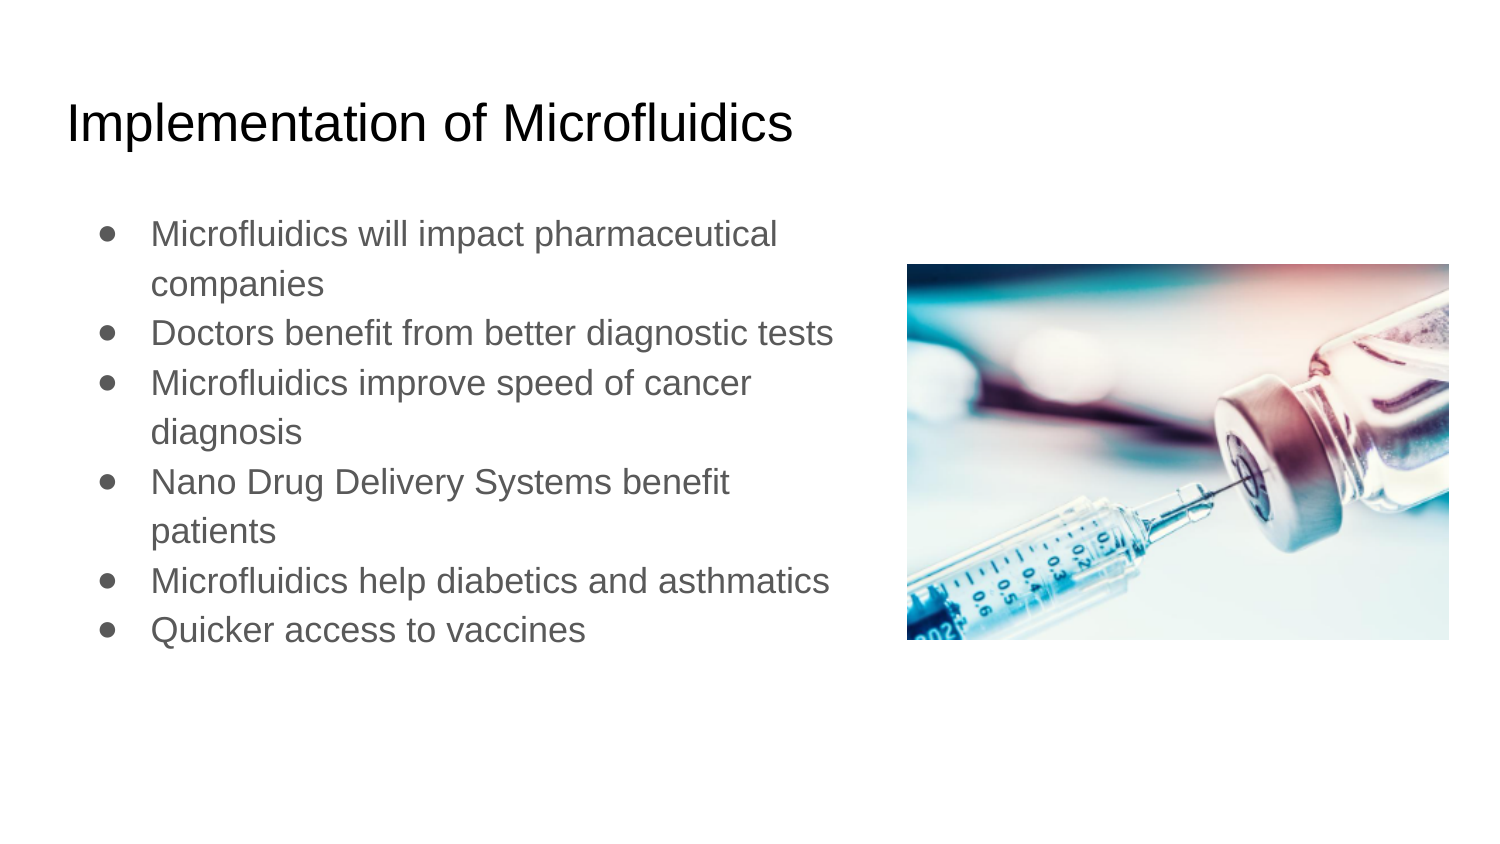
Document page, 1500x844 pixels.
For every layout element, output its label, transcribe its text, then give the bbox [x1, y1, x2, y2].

title Implementation of Microfluidics [51, 72, 1449, 167]
picture [942, 624, 954, 640]
list Microfluidics will impact pharmaceutical companies Doctors benefit from better diagnostic tests Microfluidics improve speed of cancer diagnosis Nano Drug Delivery Systems benefit patients Microfluidics help diabetics and asthmatics Quicker access to vaccines [63, 189, 874, 750]
picture [907, 264, 1450, 640]
